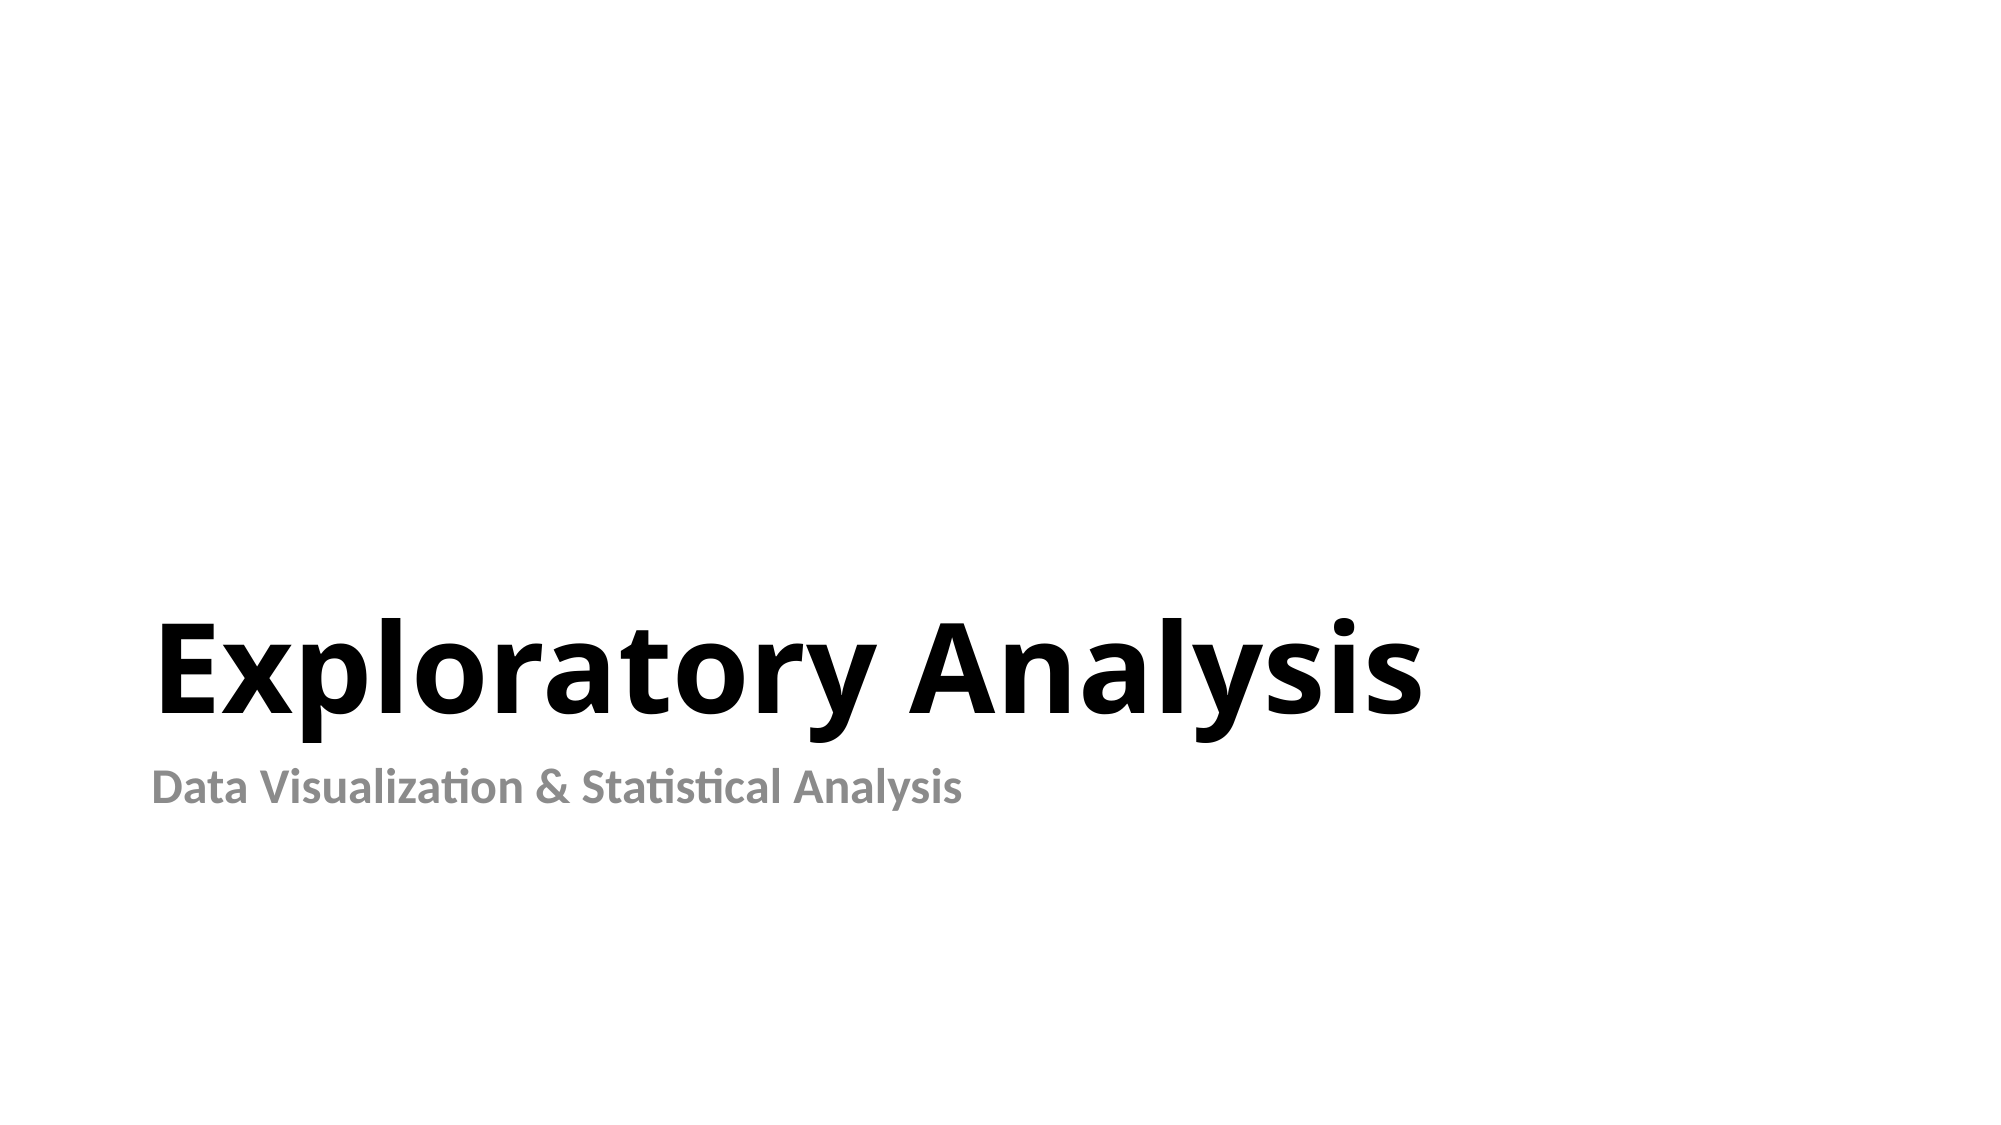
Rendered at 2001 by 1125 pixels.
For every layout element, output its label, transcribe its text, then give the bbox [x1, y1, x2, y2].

title Exploratory Analysis [136, 280, 1862, 749]
list Data Visualization & Statistical Analysis [136, 752, 1862, 999]
